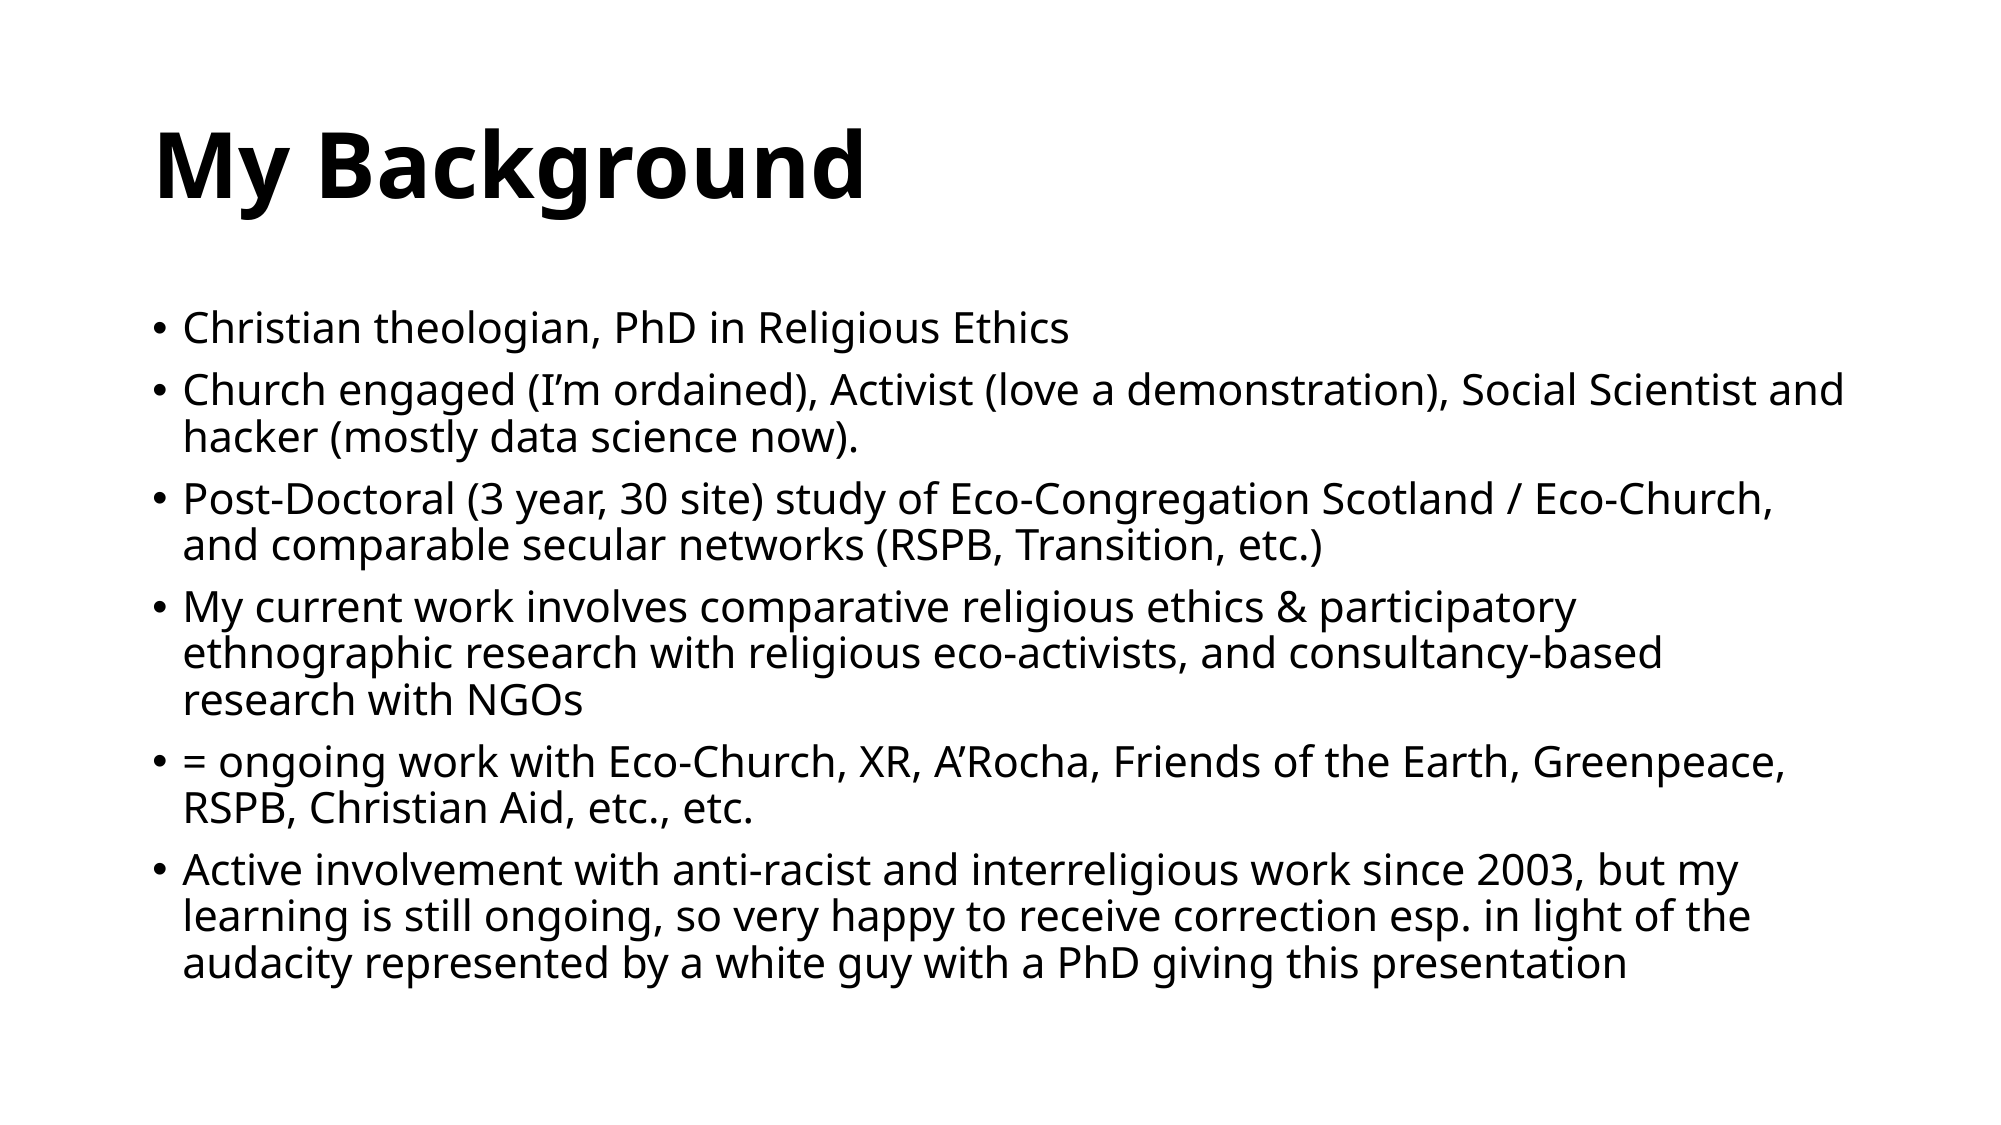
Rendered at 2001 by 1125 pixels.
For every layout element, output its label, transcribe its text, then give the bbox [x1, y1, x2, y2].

list Christian theologian, PhD in Religious Ethics Church engaged (I’m ordained), Activist (love a demonstration), Social Scientist and hacker (mostly data science now). Post-Doctoral (3 year, 30 site) study of Eco-Congregation Scotland / Eco-Church, and comparable secular networks (RSPB, Transition, etc.) My current work involves comparative religious ethics & participatory ethnographic research with religious eco-activists, and consultancy-based research with NGOs = ongoing work with Eco-Church, XR, A’Rocha, Friends of the Earth, Greenpeace, RSPB, Christian Aid, etc., etc. Active involvement with anti-racist and interreligious work since 2003, but my learning is still ongoing, so very happy to receive correction esp. in light of the audacity represented by a white guy with a PhD giving this presentation [137, 299, 1863, 1014]
title My Background [137, 59, 1863, 278]
